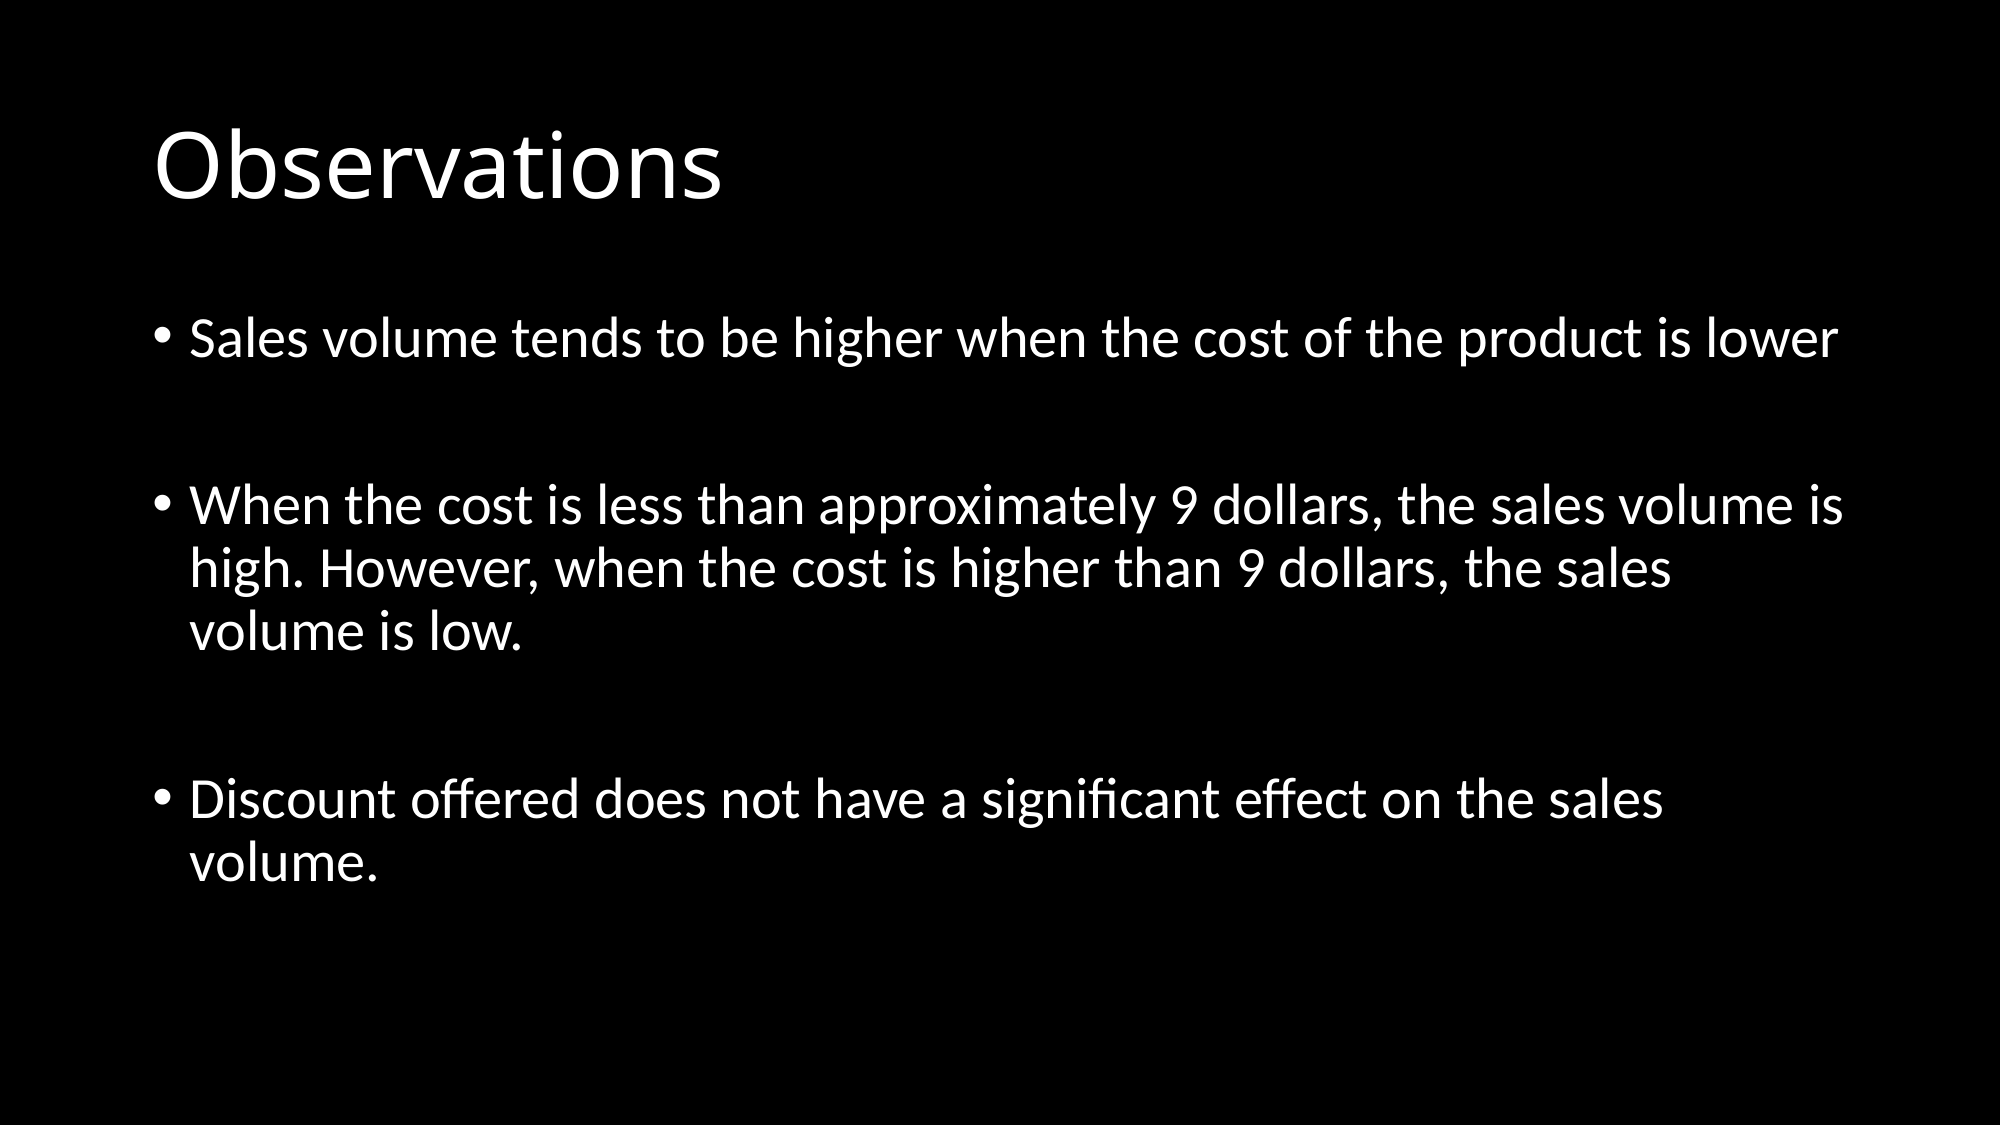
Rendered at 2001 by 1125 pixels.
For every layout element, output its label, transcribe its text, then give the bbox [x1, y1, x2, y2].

list Sales volume tends to be higher when the cost of the product is lower When the cost is less than approximately 9 dollars, the sales volume is high. However, when the cost is higher than 9 dollars, the sales volume is low. Discount offered does not have a significant effect on the sales volume. [137, 299, 1863, 1014]
title Observations [137, 59, 1863, 278]
